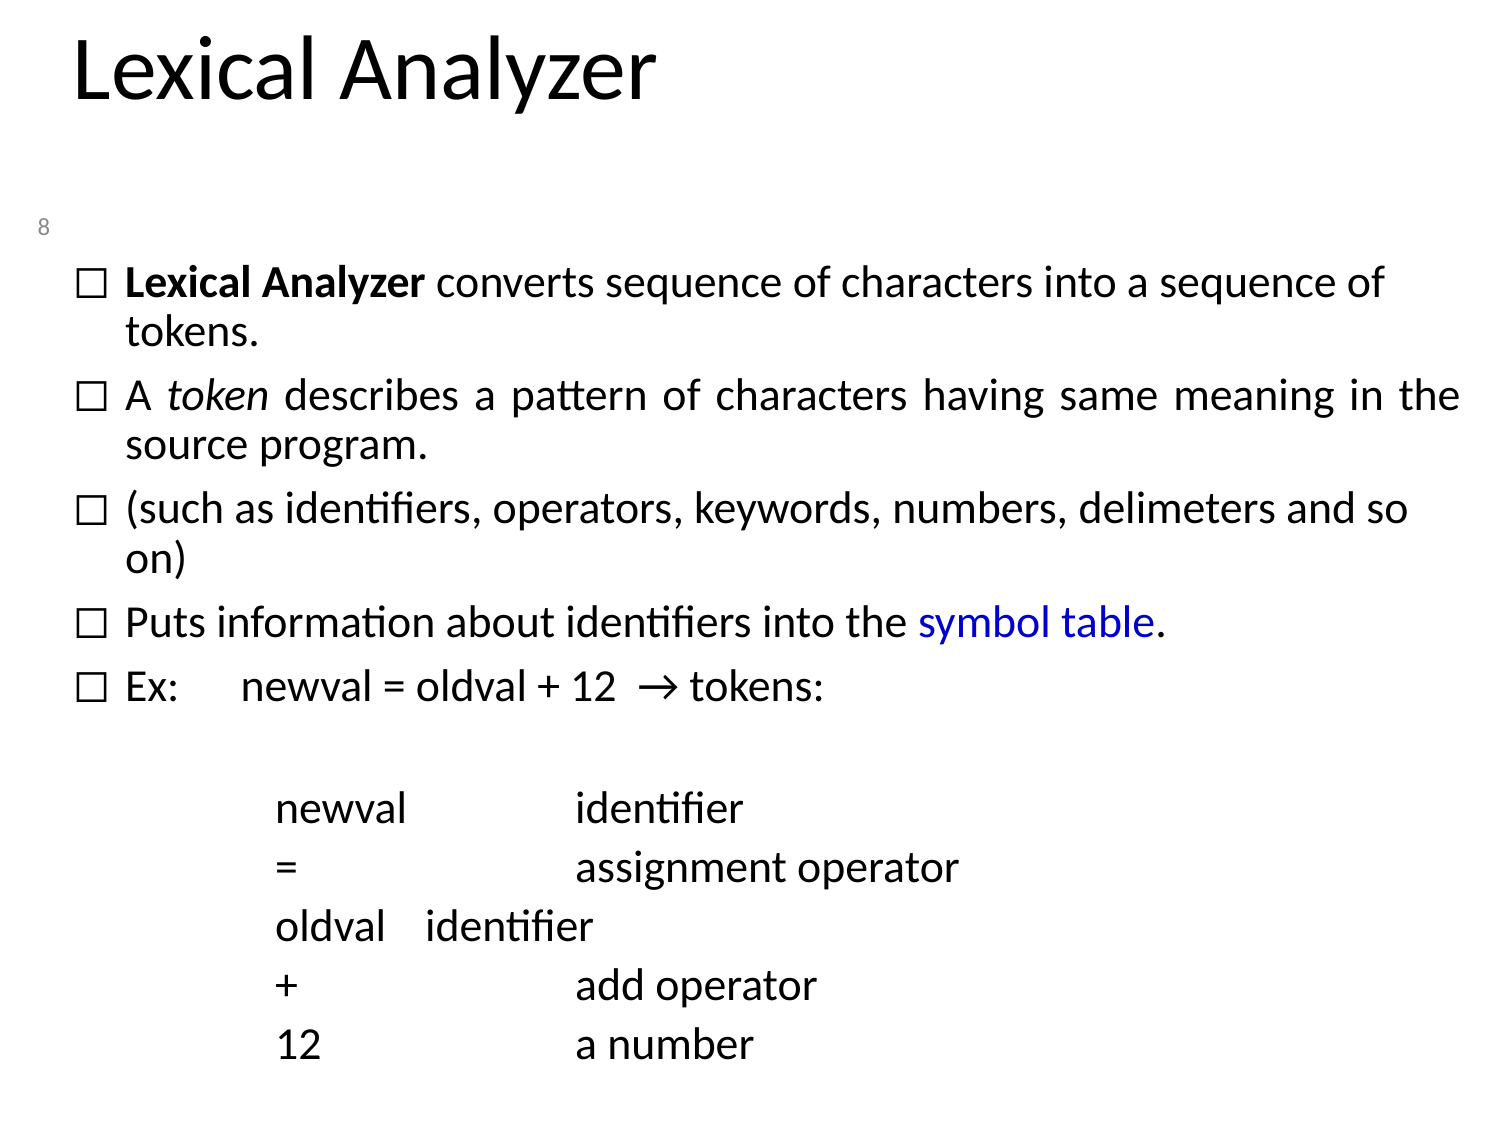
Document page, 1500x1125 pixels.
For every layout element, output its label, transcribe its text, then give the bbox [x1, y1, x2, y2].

list Lexical Analyzer converts sequence of characters into a sequence of tokens. A token describes a pattern of characters having same meaning in the source program. (such as identifiers, operators, keywords, numbers, delimeters and so on) Puts information about identifiers into the symbol table. Ex: newval = oldval + 12 → tokens: newval identifier = assignment operator oldval identifier + add operator 12 a number [57, 249, 1477, 1088]
title Lexical Analyzer [57, 0, 1477, 138]
slide_number 8 [0, 208, 88, 249]
